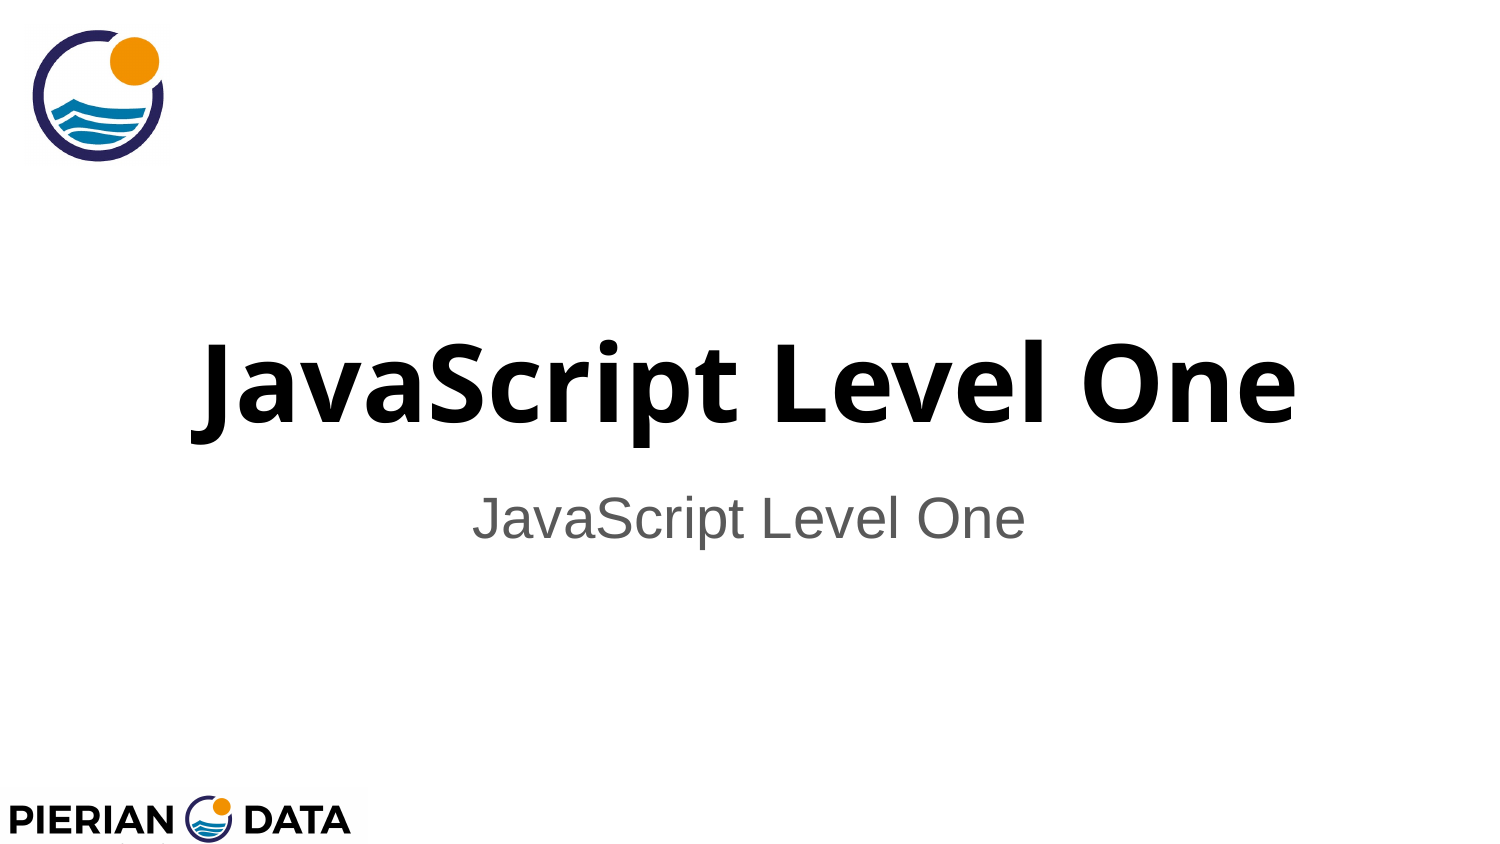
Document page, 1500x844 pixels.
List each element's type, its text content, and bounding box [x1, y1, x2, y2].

title JavaScript Level One [51, 122, 1449, 459]
subtitle JavaScript Level One [51, 464, 1449, 595]
picture [24, 24, 172, 167]
picture [0, 787, 368, 844]
